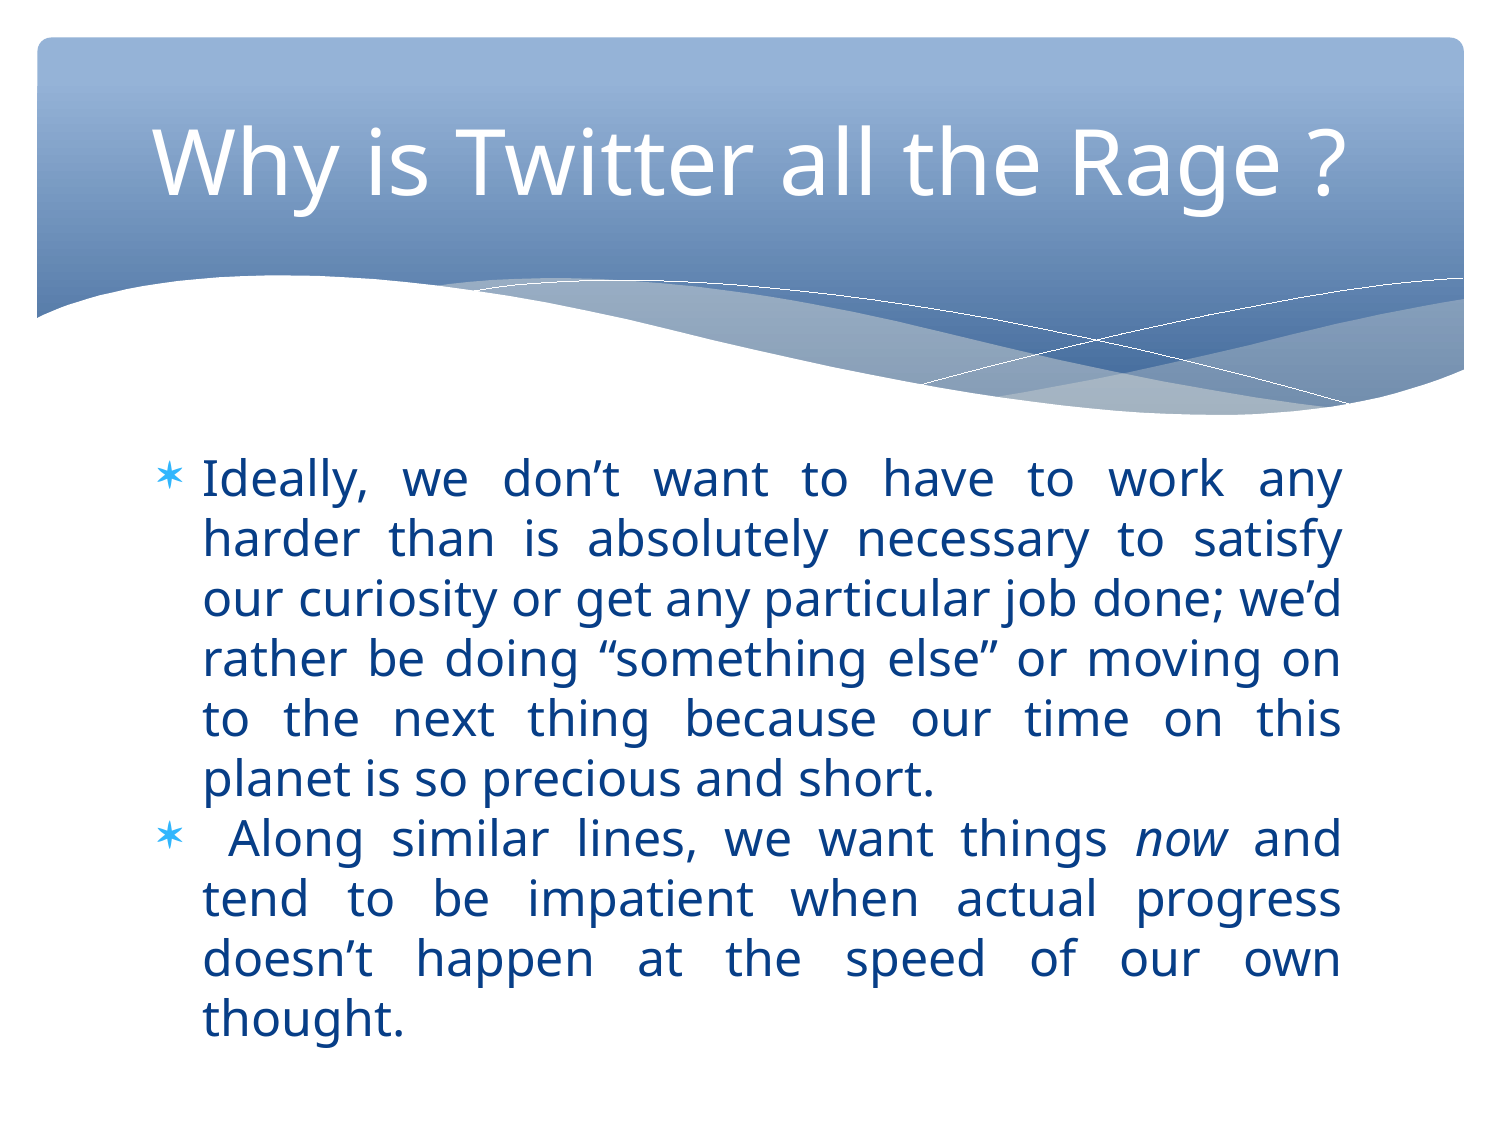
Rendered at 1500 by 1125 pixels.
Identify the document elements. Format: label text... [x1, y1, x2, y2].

text_box Ideally, we don’t want to have to work any harder than is absolutely necessary to satisfy our curiosity or get any particular job done; we’d rather be doing “something else” or moving on to the next thing because our time on this planet is so precious and short. Along similar lines, we want things now and tend to be impatient when actual progress doesn’t happen at the speed of our own thought. [142, 438, 1359, 1005]
text_box Why is Twitter all the Rage ? [75, 55, 1425, 261]
